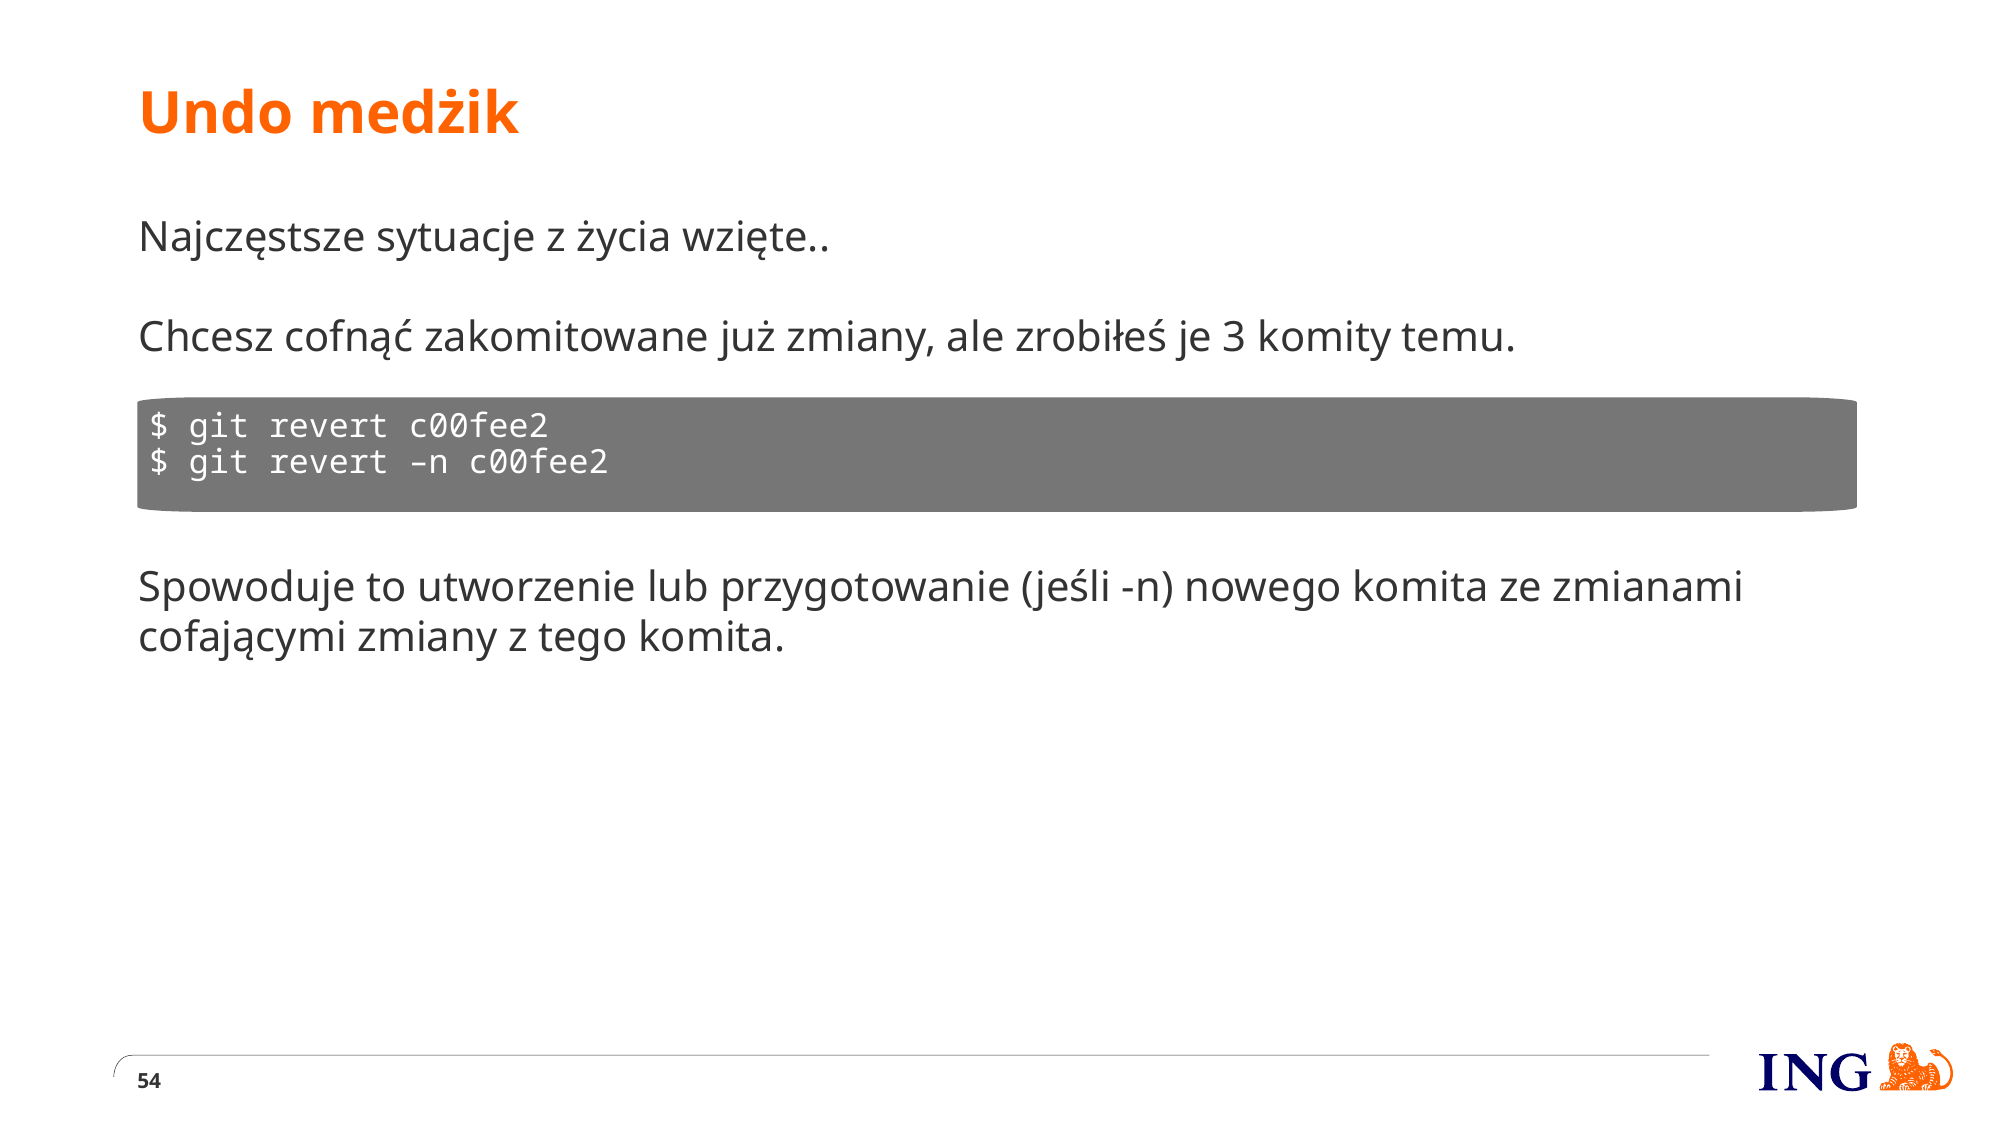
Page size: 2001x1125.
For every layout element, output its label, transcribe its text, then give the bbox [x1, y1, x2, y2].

list Najczęstsze sytuacje z życia wzięte.. Chcesz cofnąć zakomitowane już zmiany, ale zrobiłeś je 3 komity temu. $ git revert [–n] c00fee2 Spowoduje to utworzenie lub przygotowanie (jeśli -n) nowego komita ze zmianami cofającymi zmiany z tego komita. [138, 209, 1860, 700]
text_box $ git revert c00fee2 $ git revert –n c00fee2 [137, 397, 1857, 512]
slide_number 54 [137, 1066, 219, 1097]
title Undo medżik [138, 46, 1860, 187]
